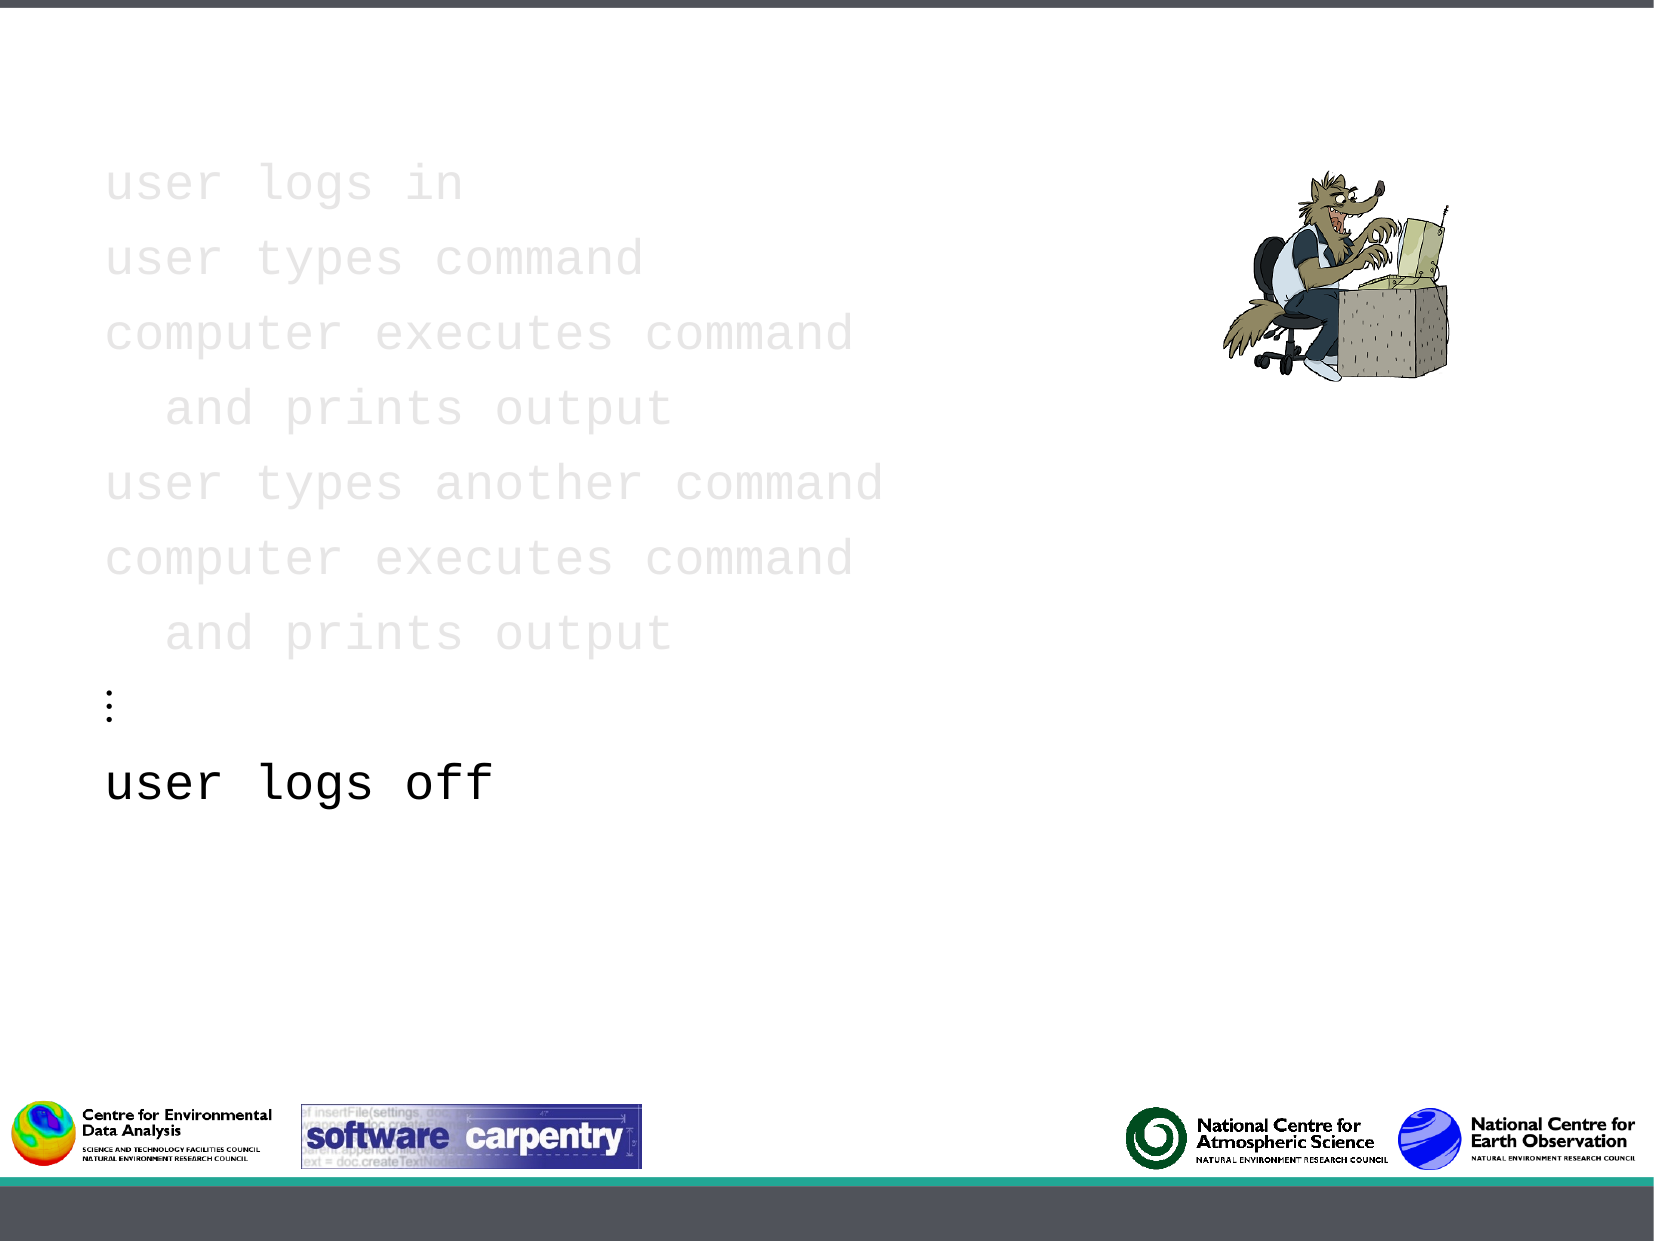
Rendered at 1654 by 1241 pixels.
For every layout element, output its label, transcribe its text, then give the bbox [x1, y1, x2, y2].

text_box user logs in user types command computer executes command and prints output user types another command computer executes command and prints output ⋮ user logs off [89, 126, 780, 838]
picture [0, 0, 1654, 1241]
